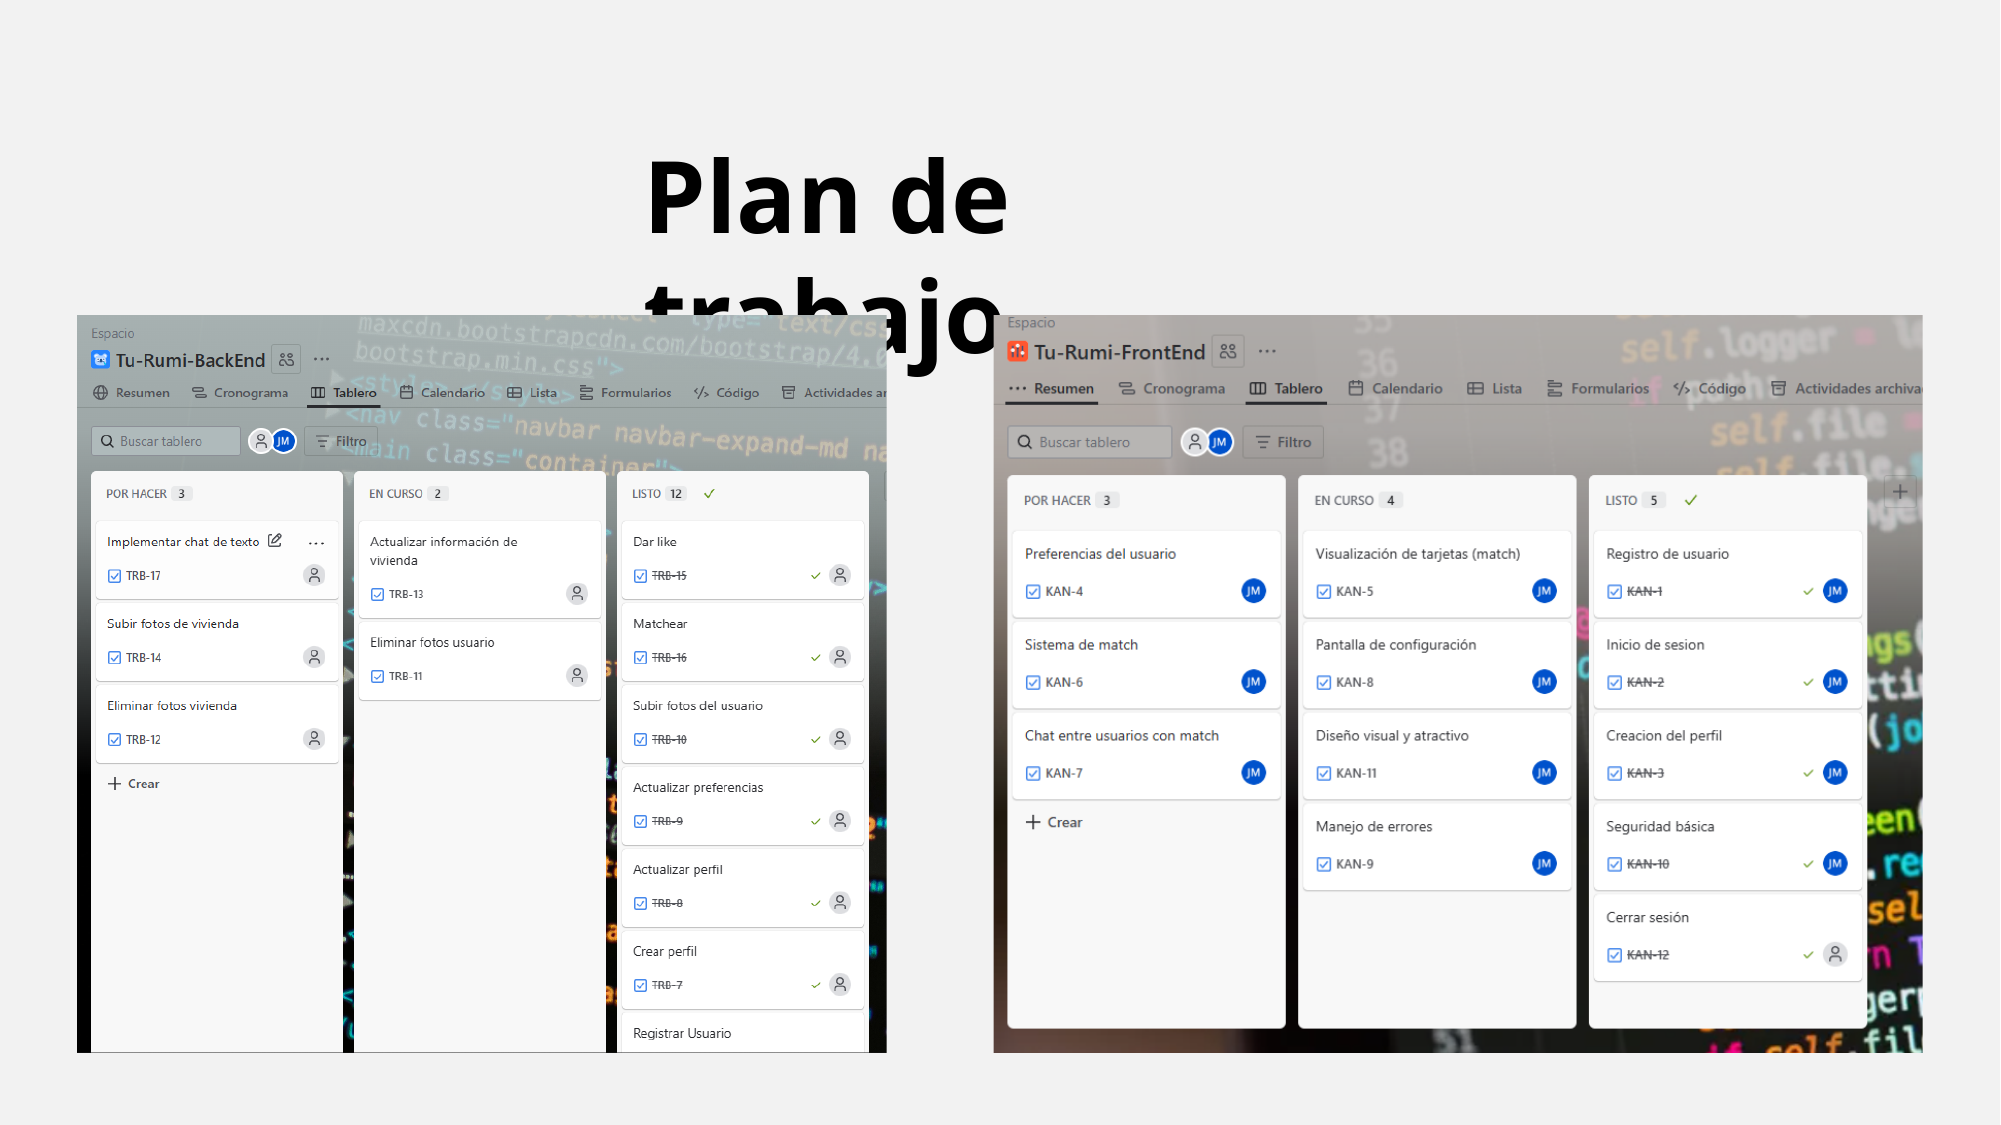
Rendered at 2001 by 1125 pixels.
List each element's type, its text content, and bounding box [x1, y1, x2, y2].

picture [76, 315, 887, 1054]
picture [993, 315, 1923, 1054]
text_box Plan de trabajo [628, 125, 1372, 381]
